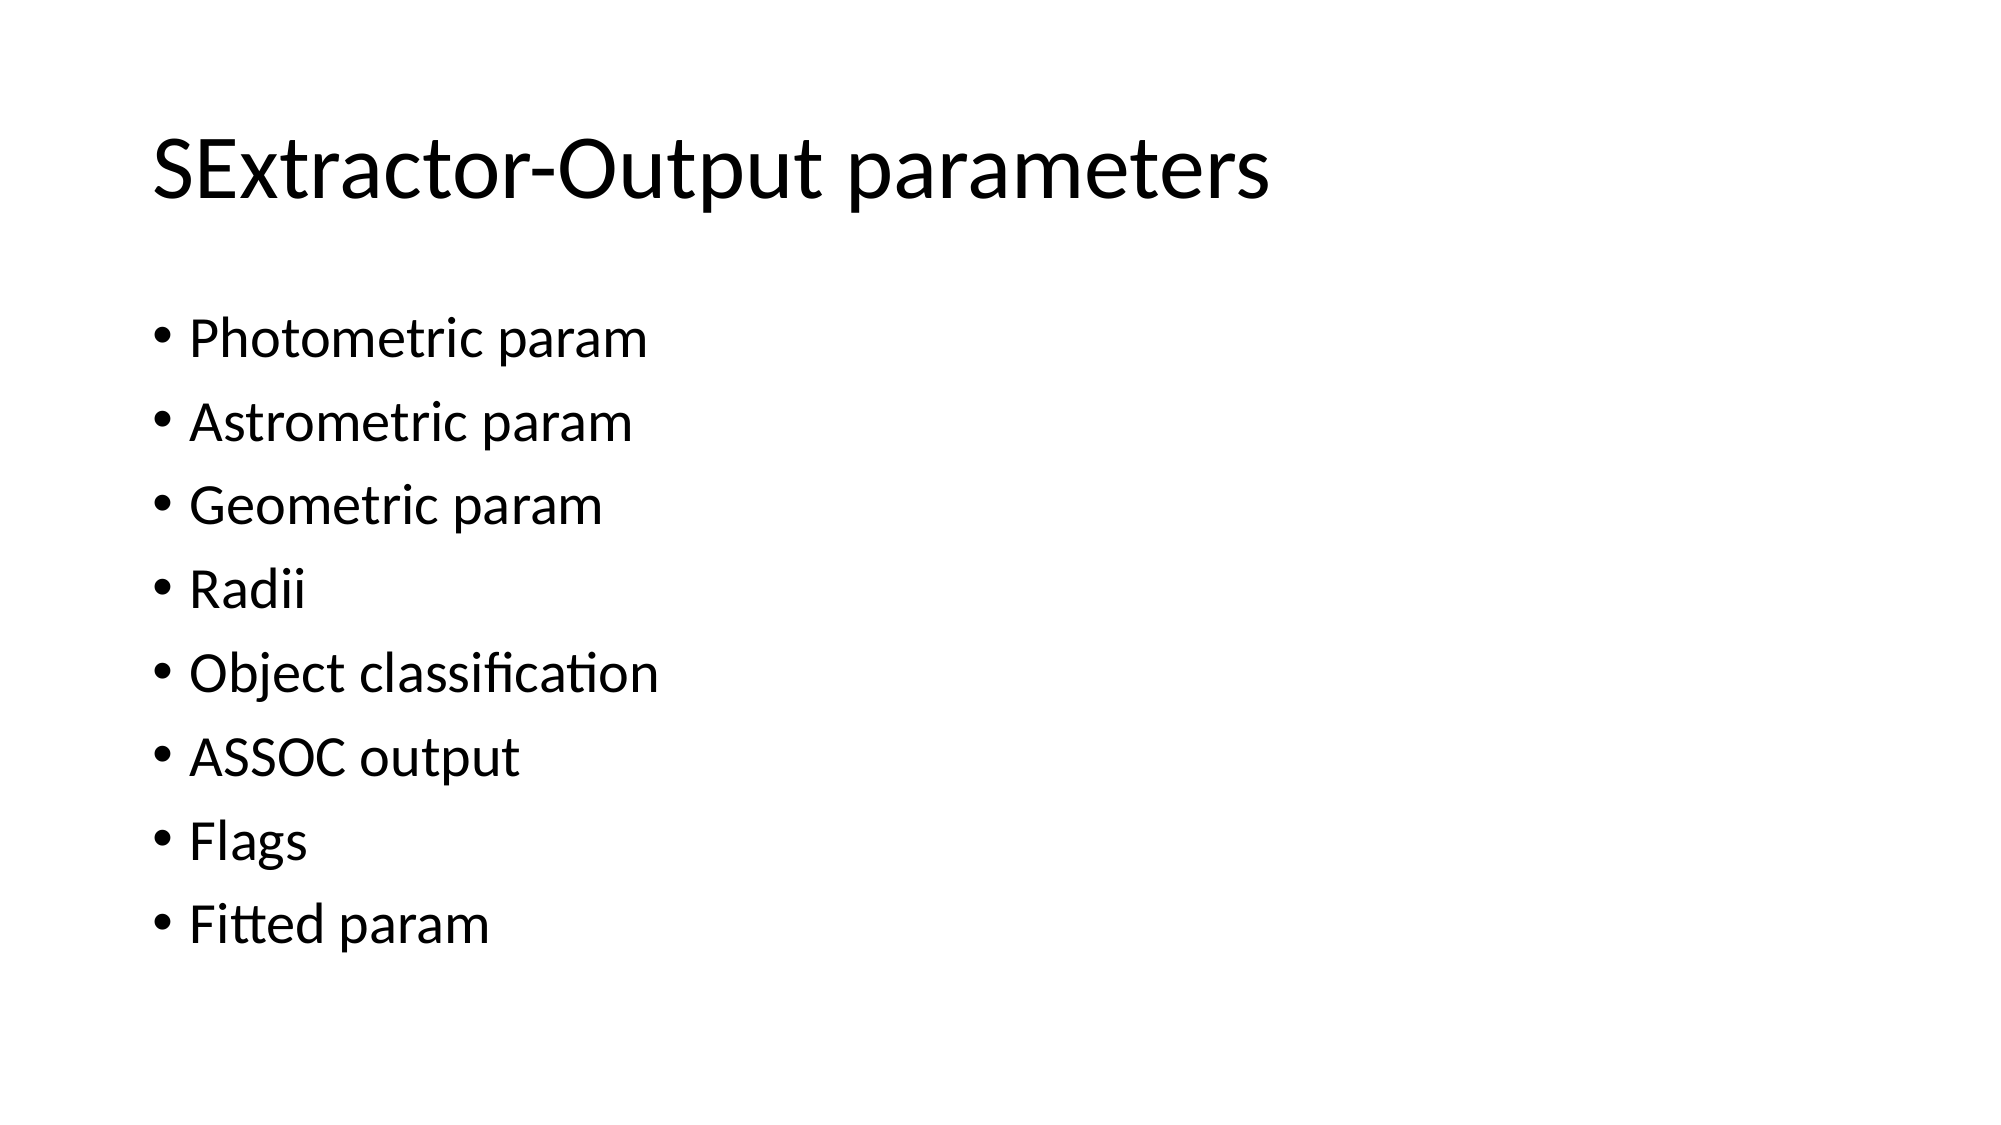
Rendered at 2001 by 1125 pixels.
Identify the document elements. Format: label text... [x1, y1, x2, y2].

list Photometric param Astrometric param Geometric param Radii Object classification ASSOC output Flags Fitted param [137, 299, 1863, 1014]
title SExtractor-Output parameters [137, 59, 1863, 278]
